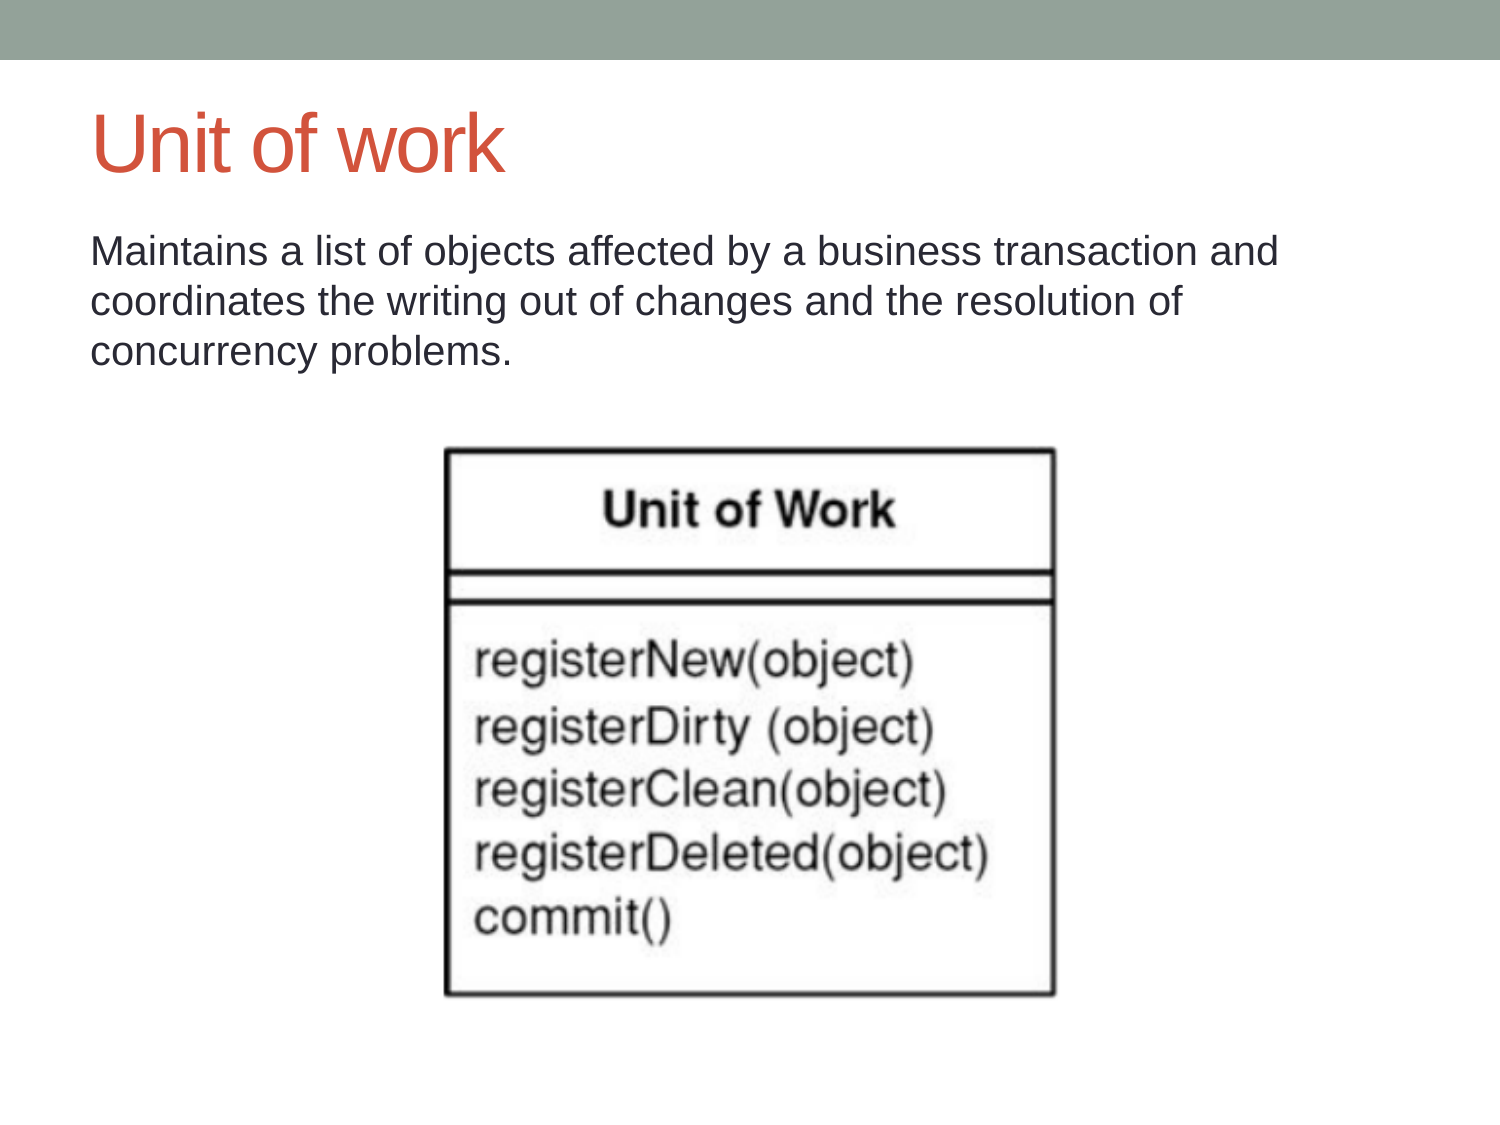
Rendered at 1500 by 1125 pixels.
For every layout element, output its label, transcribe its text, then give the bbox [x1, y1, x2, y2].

title Unit of work [75, 58, 1425, 215]
picture [418, 433, 1082, 1017]
list Maintains a list of objects affected by a business transaction and coordinates the writing out of changes and the resolution of concurrency problems. [75, 215, 1425, 1016]
